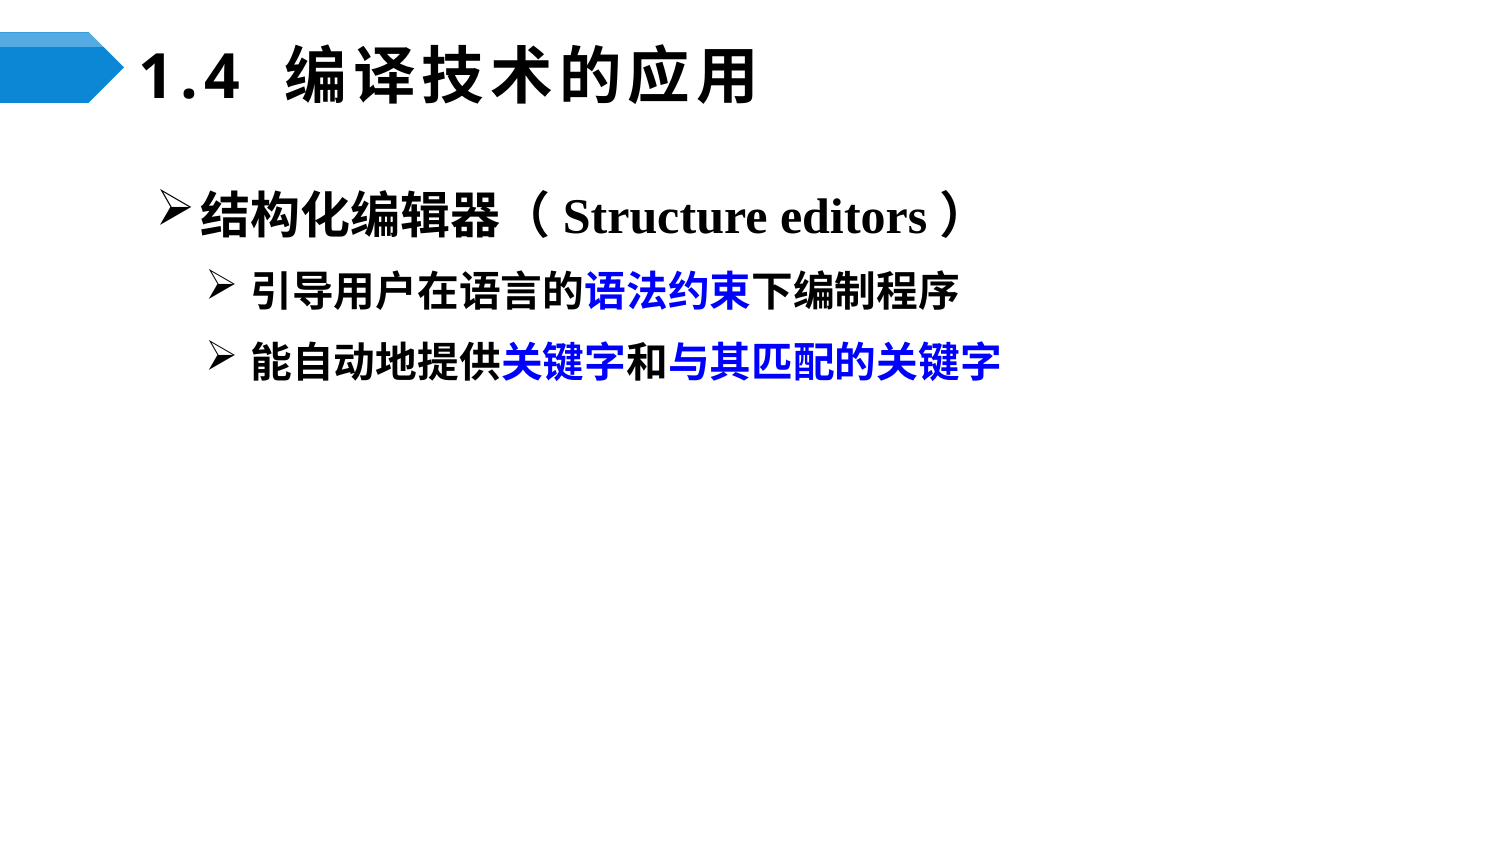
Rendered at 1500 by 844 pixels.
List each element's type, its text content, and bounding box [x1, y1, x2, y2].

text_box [0, 31, 125, 104]
title 1.4 编译技术的应用 [130, 43, 1425, 103]
list 结构化编辑器（Structure editors） 引导用户在语言的语法约束下编制程序 能自动地提供关键字和与其匹配的关键字 [140, 173, 1407, 812]
